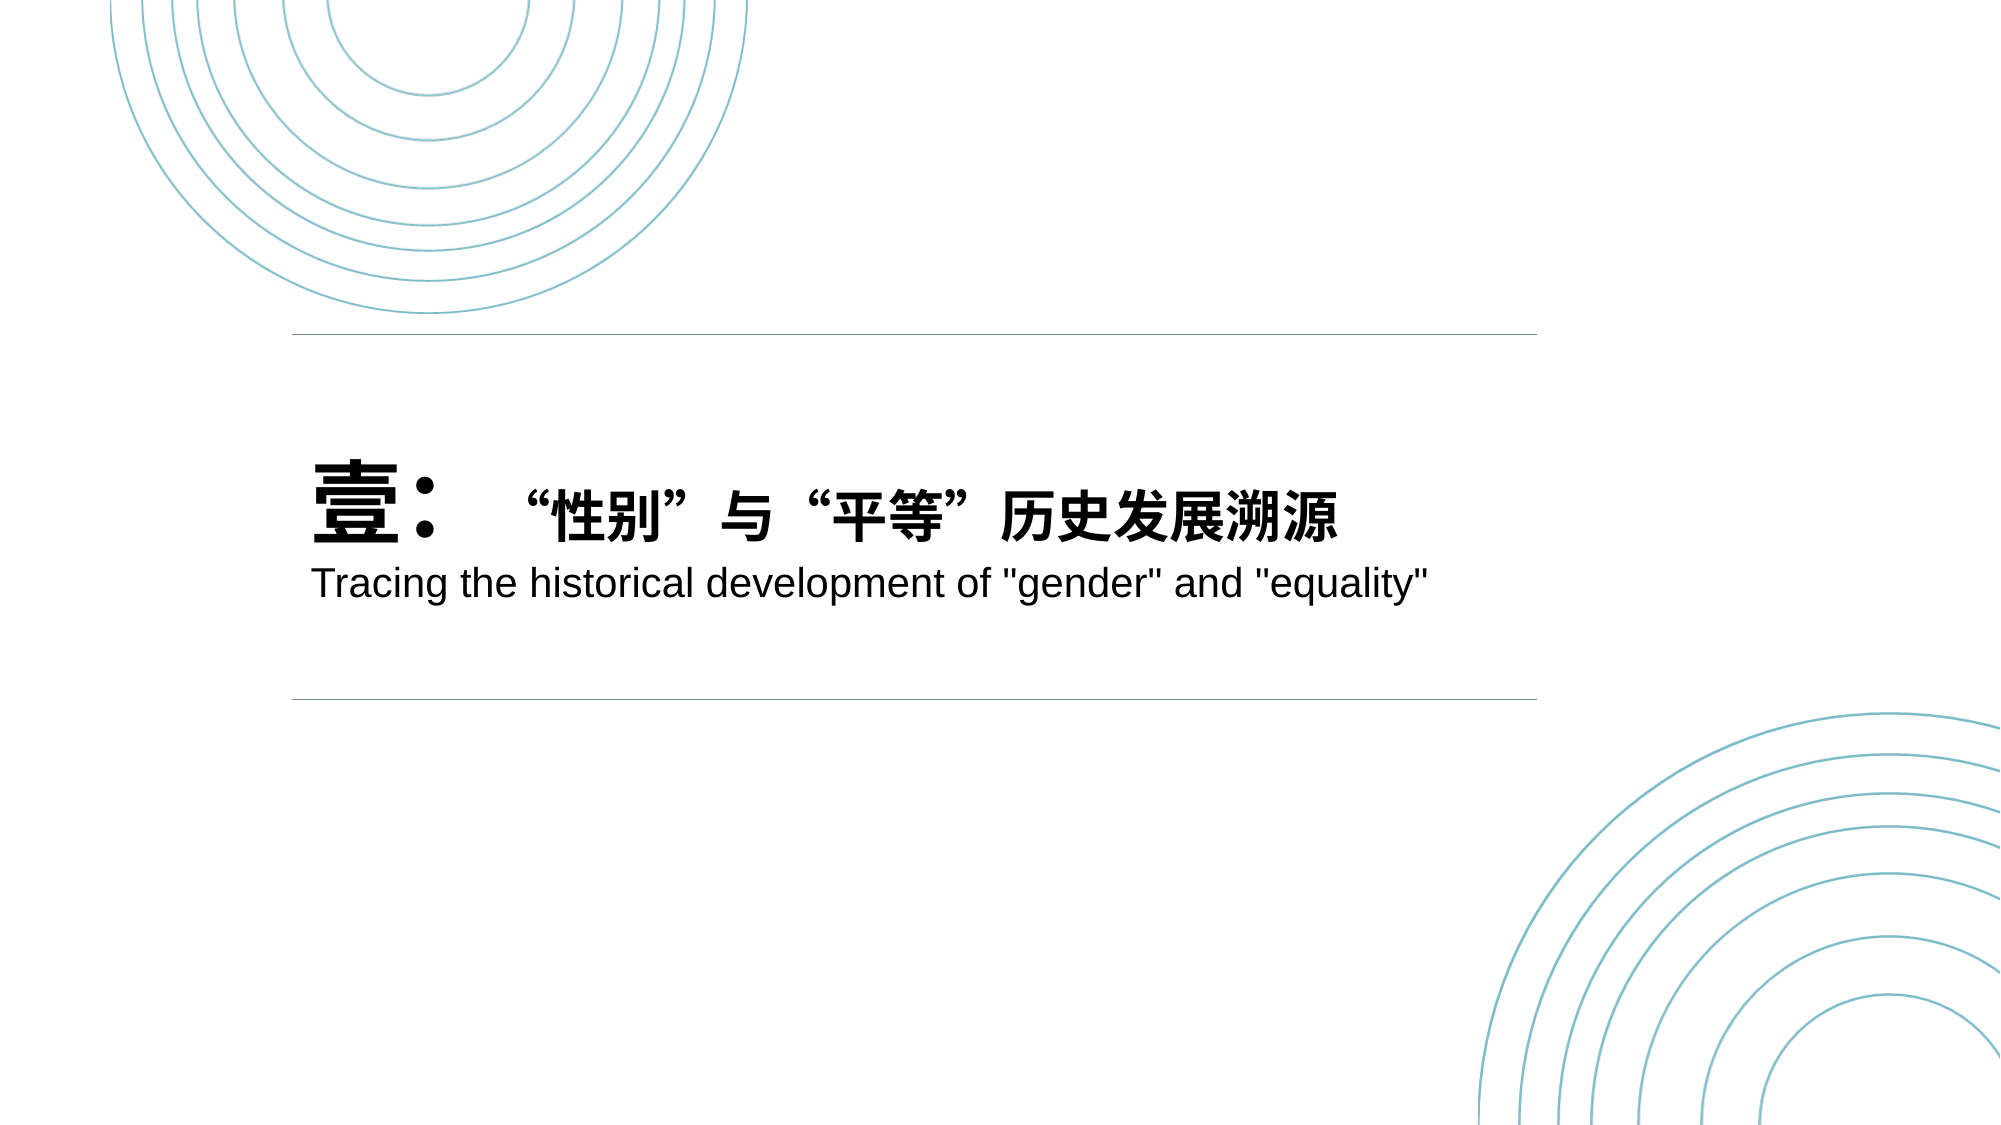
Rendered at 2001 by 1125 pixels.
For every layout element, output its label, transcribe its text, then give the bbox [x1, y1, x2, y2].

title 壹：“性别”与“平等”历史发展溯源 Tracing the historical development of "gender" and "equality" [295, 425, 1541, 613]
picture [1477, 712, 2000, 1125]
picture [109, 0, 748, 314]
